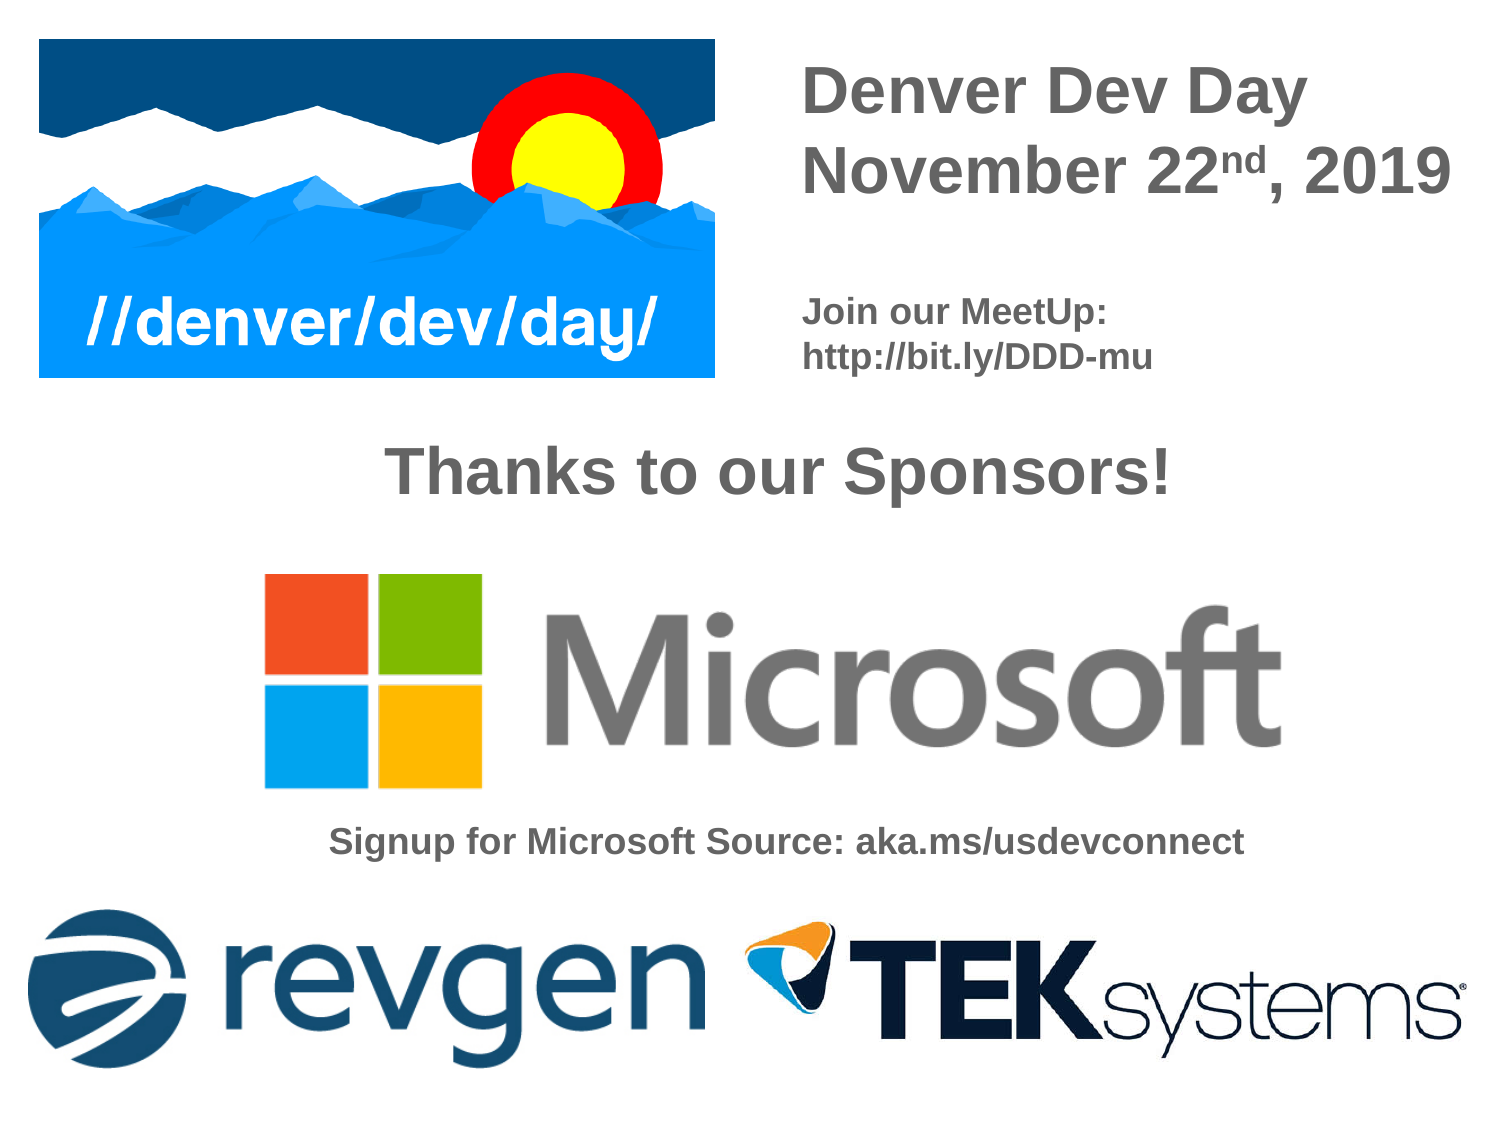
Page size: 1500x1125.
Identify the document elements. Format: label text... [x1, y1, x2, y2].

picture [39, 39, 715, 378]
picture [28, 909, 705, 1069]
text_box Denver Dev Day November 22nd, 2019 Join our MeetUp: http://bit.ly/DDD-mu [787, 39, 1488, 385]
picture [706, 882, 1500, 1097]
picture [260, 574, 1298, 796]
text_box Thanks to our Sponsors! [329, 420, 1230, 516]
text_box Signup for Microsoft Source: aka.ms/usdevconnect [310, 809, 1264, 870]
